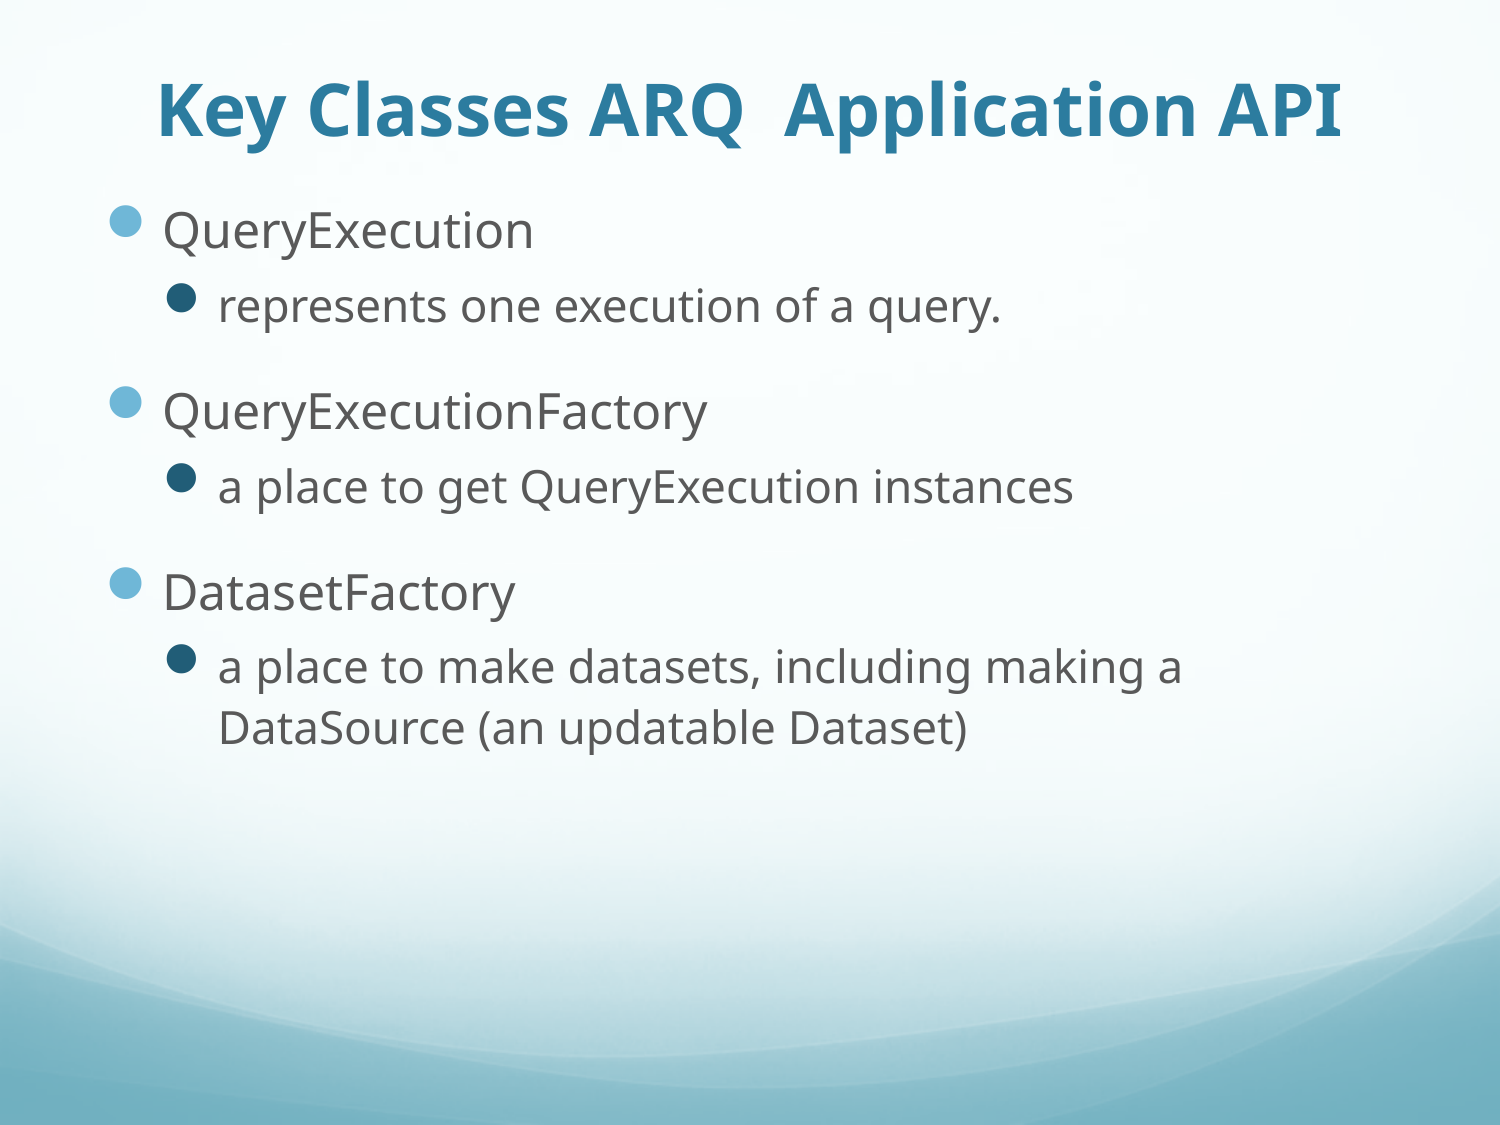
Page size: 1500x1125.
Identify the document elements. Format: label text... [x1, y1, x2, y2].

list QueryExecution represents one execution of a query. QueryExecutionFactory a place to get QueryExecution instances DatasetFactory a place to make datasets, including making a DataSource (an updatable Dataset) [90, 185, 1410, 975]
title Key Classes ARQ Application API [90, 29, 1410, 185]
